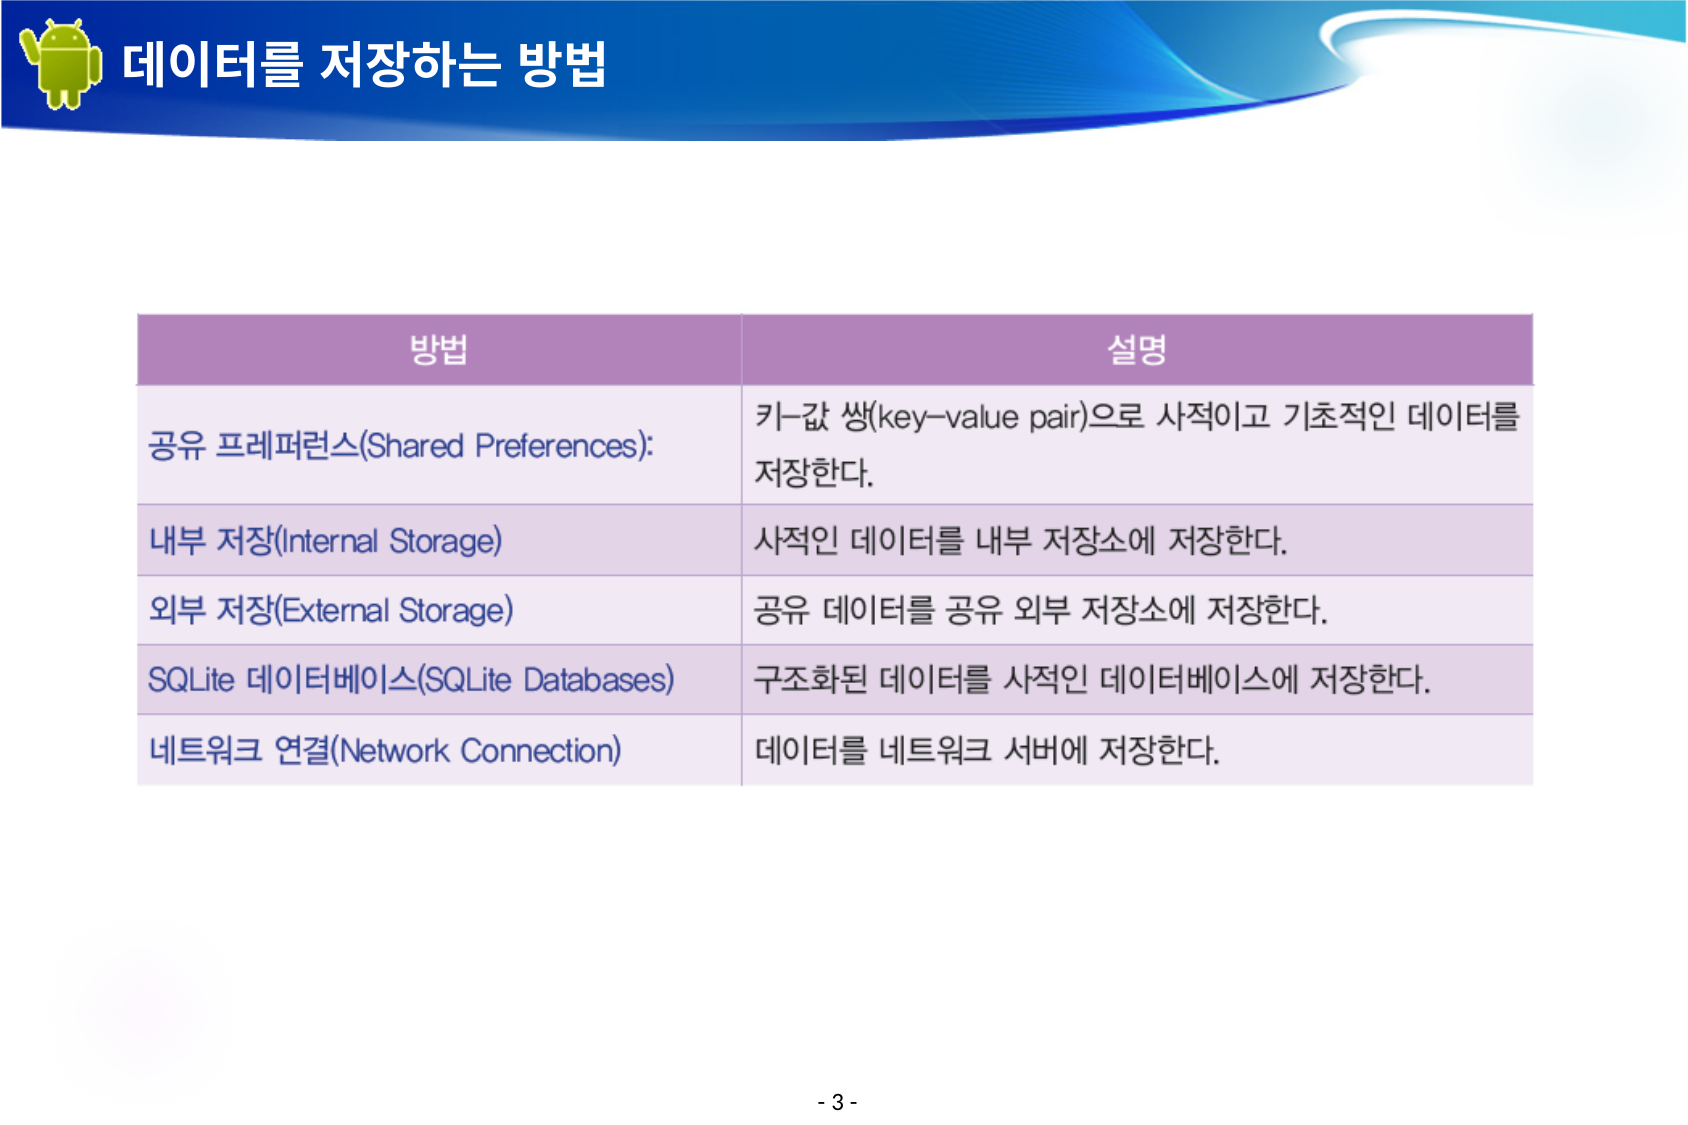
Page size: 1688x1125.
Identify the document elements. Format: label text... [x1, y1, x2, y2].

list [115, 278, 1577, 804]
title 데이터를 저장하는 방법 [120, 31, 681, 96]
picture [0, 0, 1688, 141]
